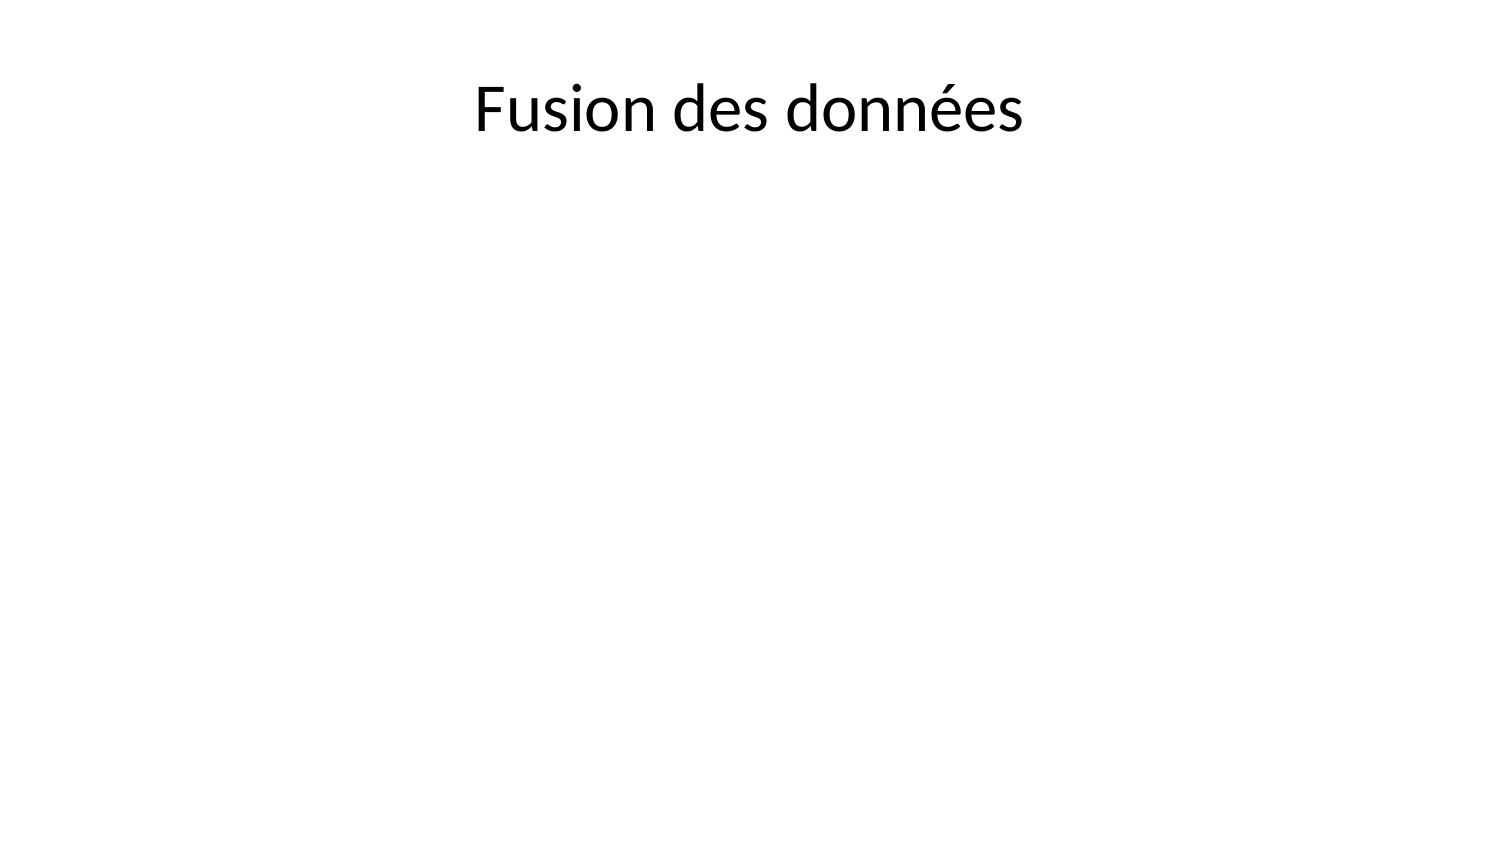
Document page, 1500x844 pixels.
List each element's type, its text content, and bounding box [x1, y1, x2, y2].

title Fusion des données [75, 33, 1425, 175]
